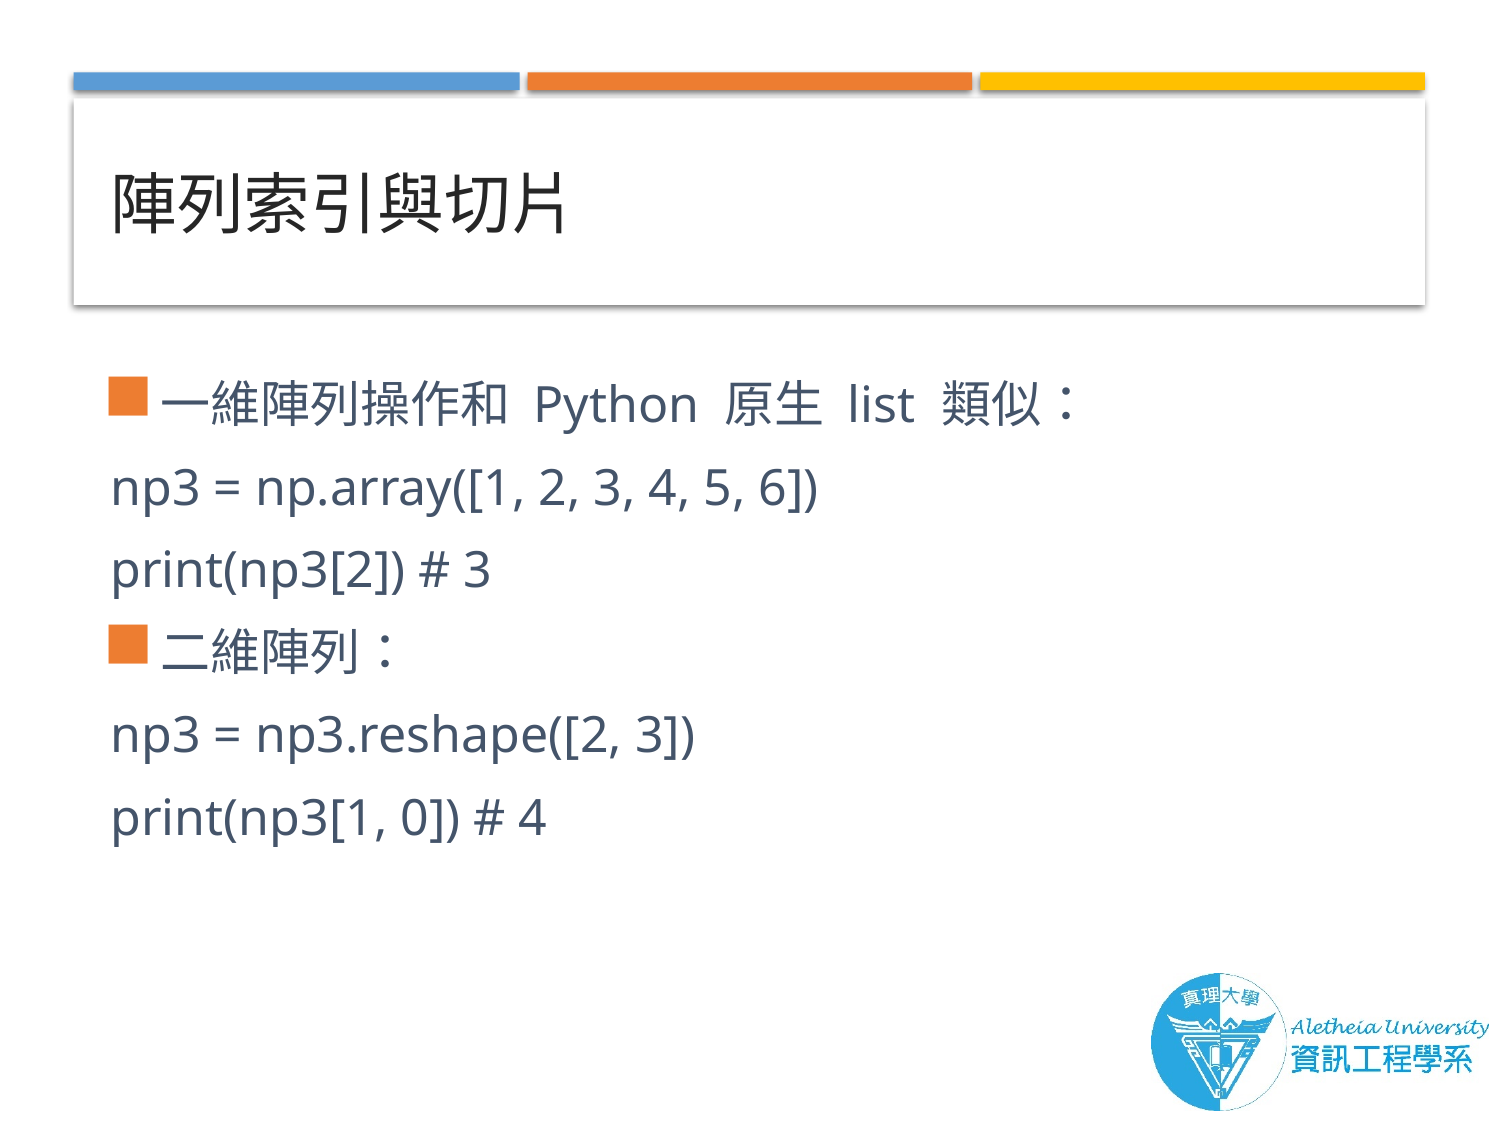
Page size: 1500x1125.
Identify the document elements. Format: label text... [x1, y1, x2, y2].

list 一維陣列操作和 Python 原生 list 類似： np3 = np.array([1, 2, 3, 4, 5, 6]) print(np3[2]) # 3 二維陣列： np3 = np3.reshape([2, 3]) print(np3[1, 0]) # 4 [95, 365, 1406, 962]
picture [1151, 973, 1489, 1111]
title 陣列索引與切片 [95, 112, 1406, 291]
